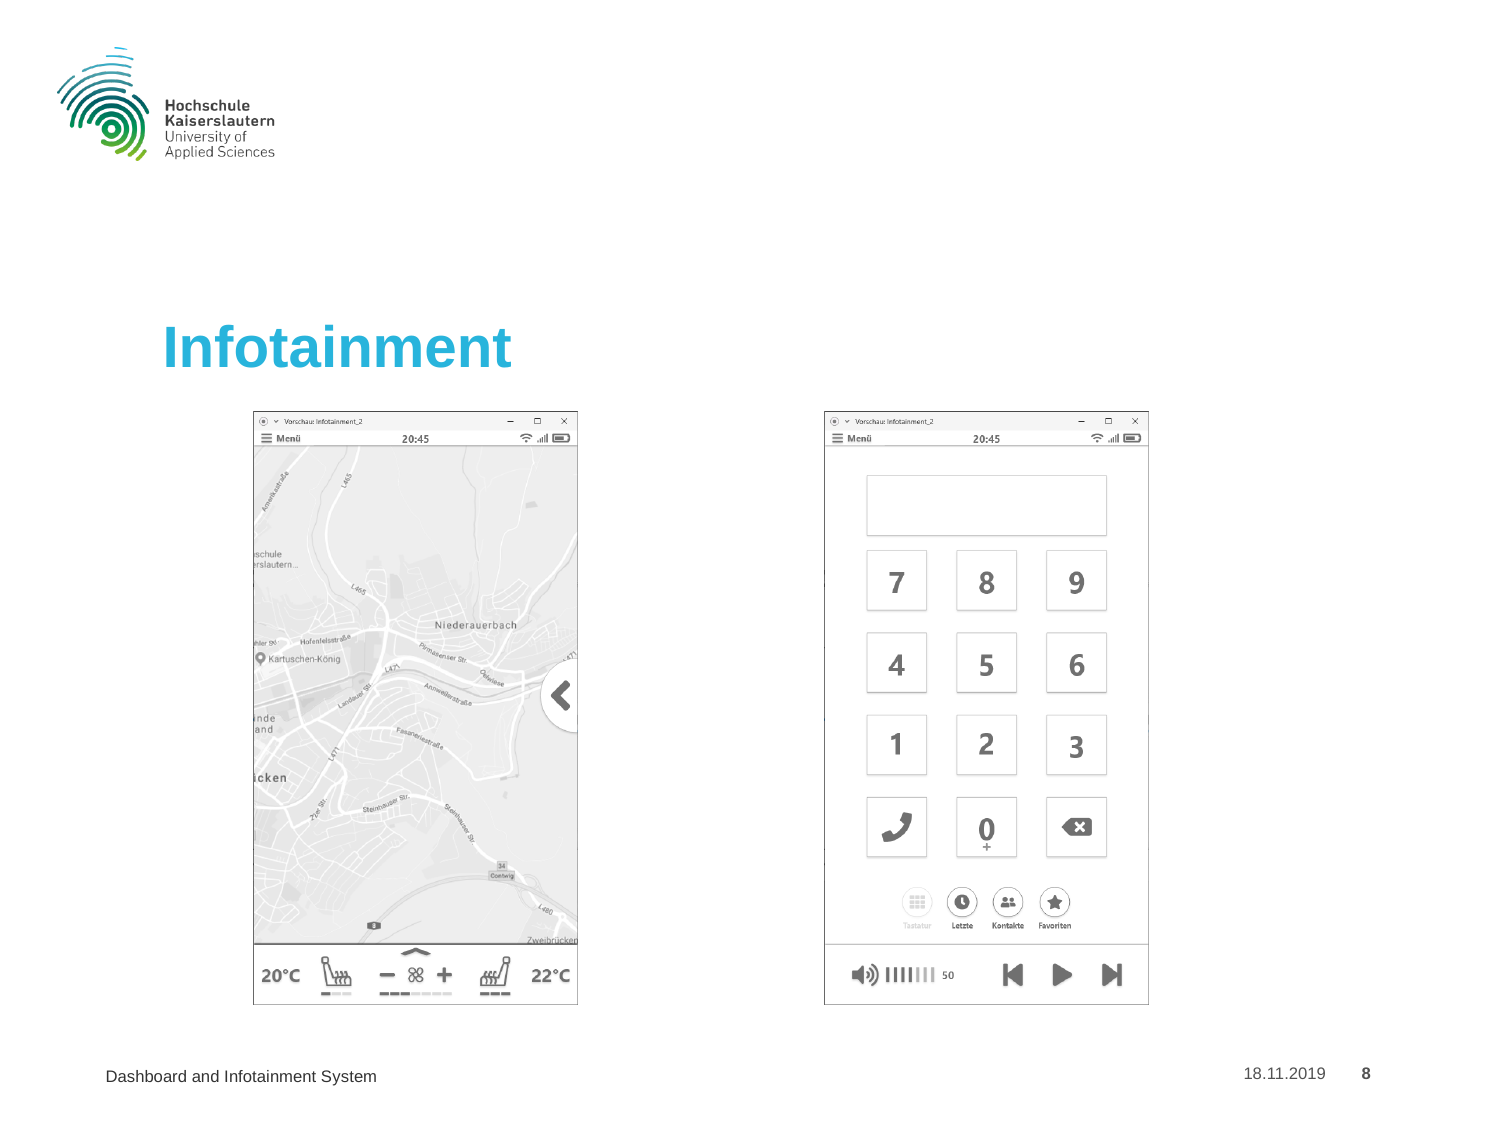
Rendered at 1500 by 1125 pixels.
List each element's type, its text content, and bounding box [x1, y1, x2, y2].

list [253, 411, 578, 1006]
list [824, 411, 1149, 1006]
picture [57, 47, 275, 161]
title Infotainment [147, 219, 1251, 389]
